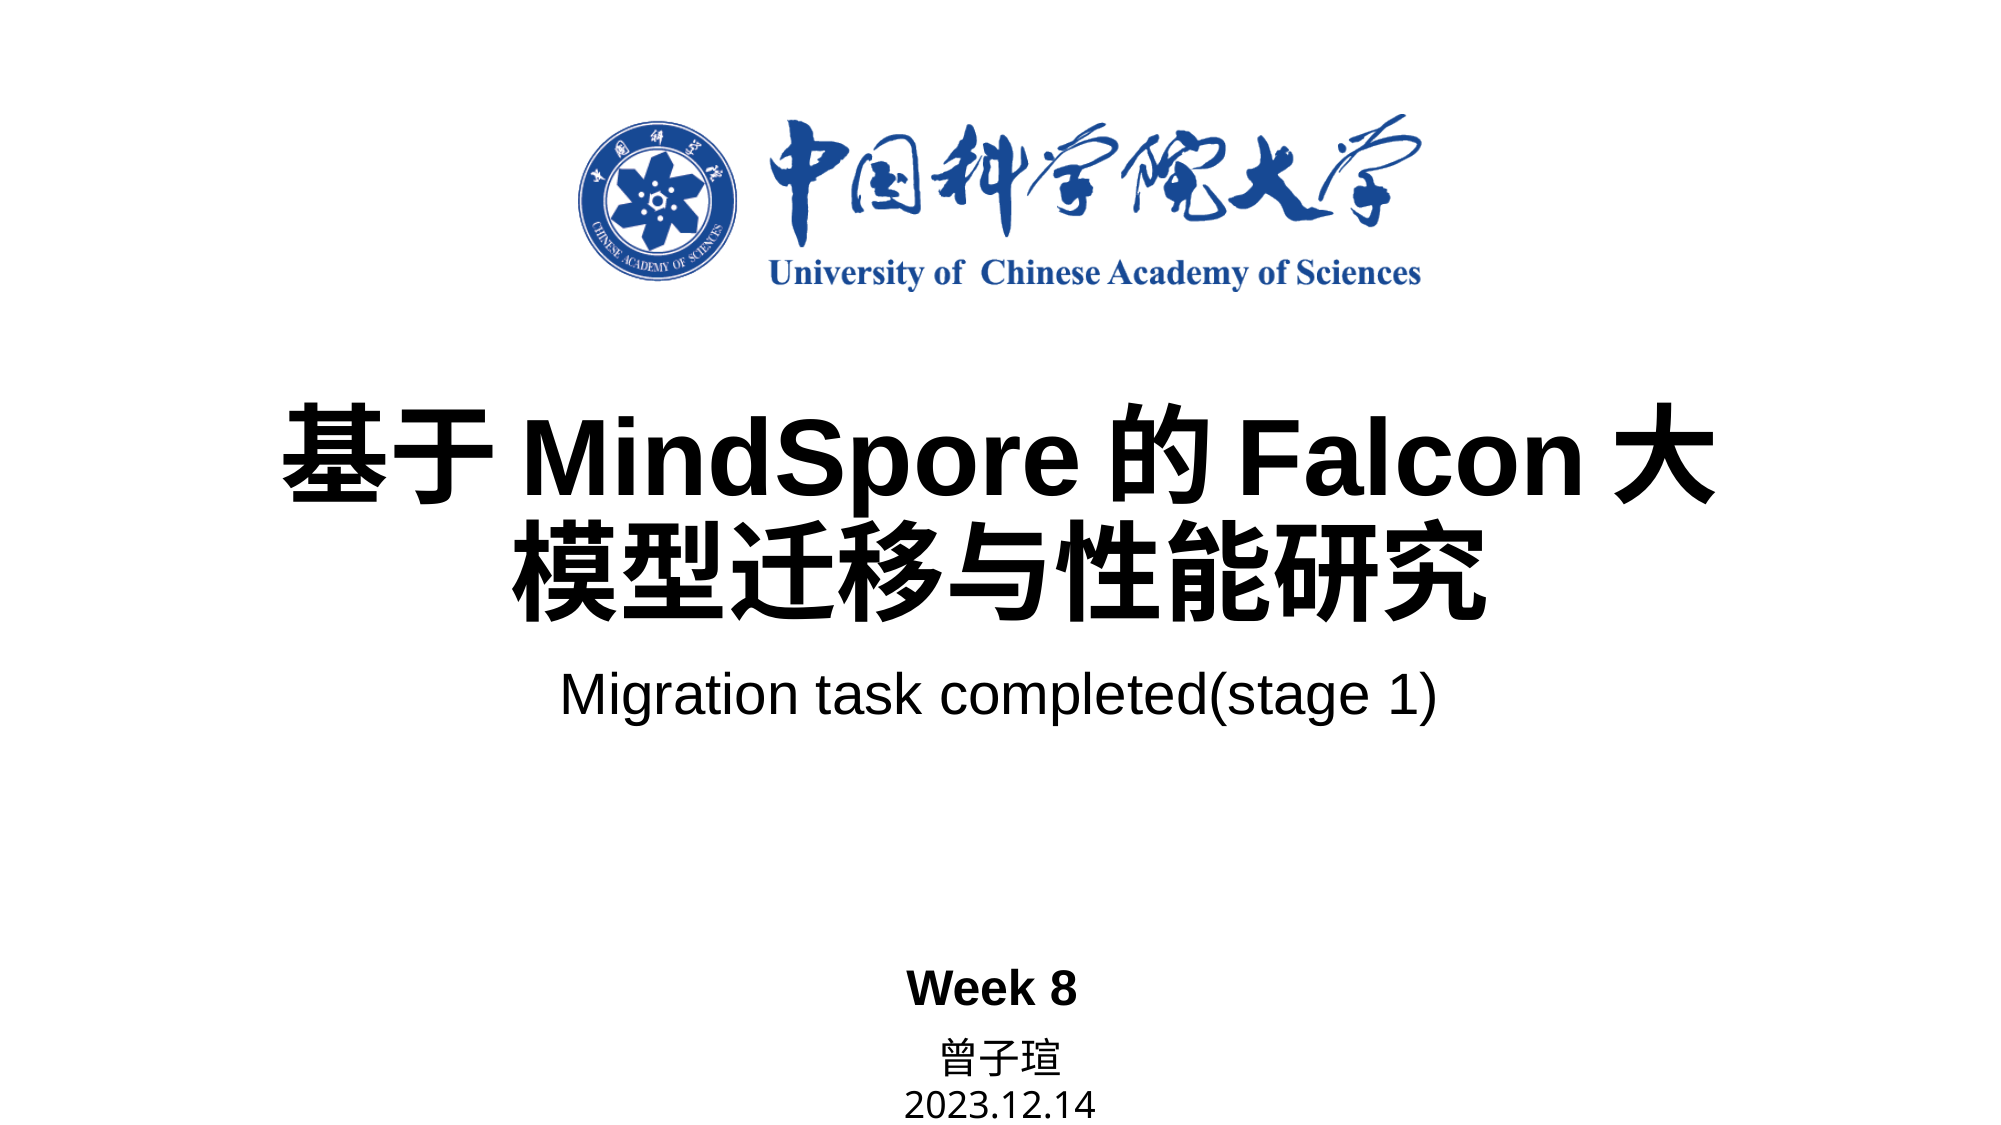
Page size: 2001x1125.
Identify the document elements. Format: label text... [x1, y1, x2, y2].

text_box [0, 341, 2000, 763]
text_box Week 8 [891, 981, 1109, 1023]
text_box 曾子瑄 2023.12.14 [679, 1024, 1321, 1125]
subtitle Migration task completed(stage 1) [249, 657, 1750, 981]
title 基于MindSpore的Falcon大模型迁移与性能研究 [249, 317, 1750, 644]
picture [577, 114, 1422, 292]
